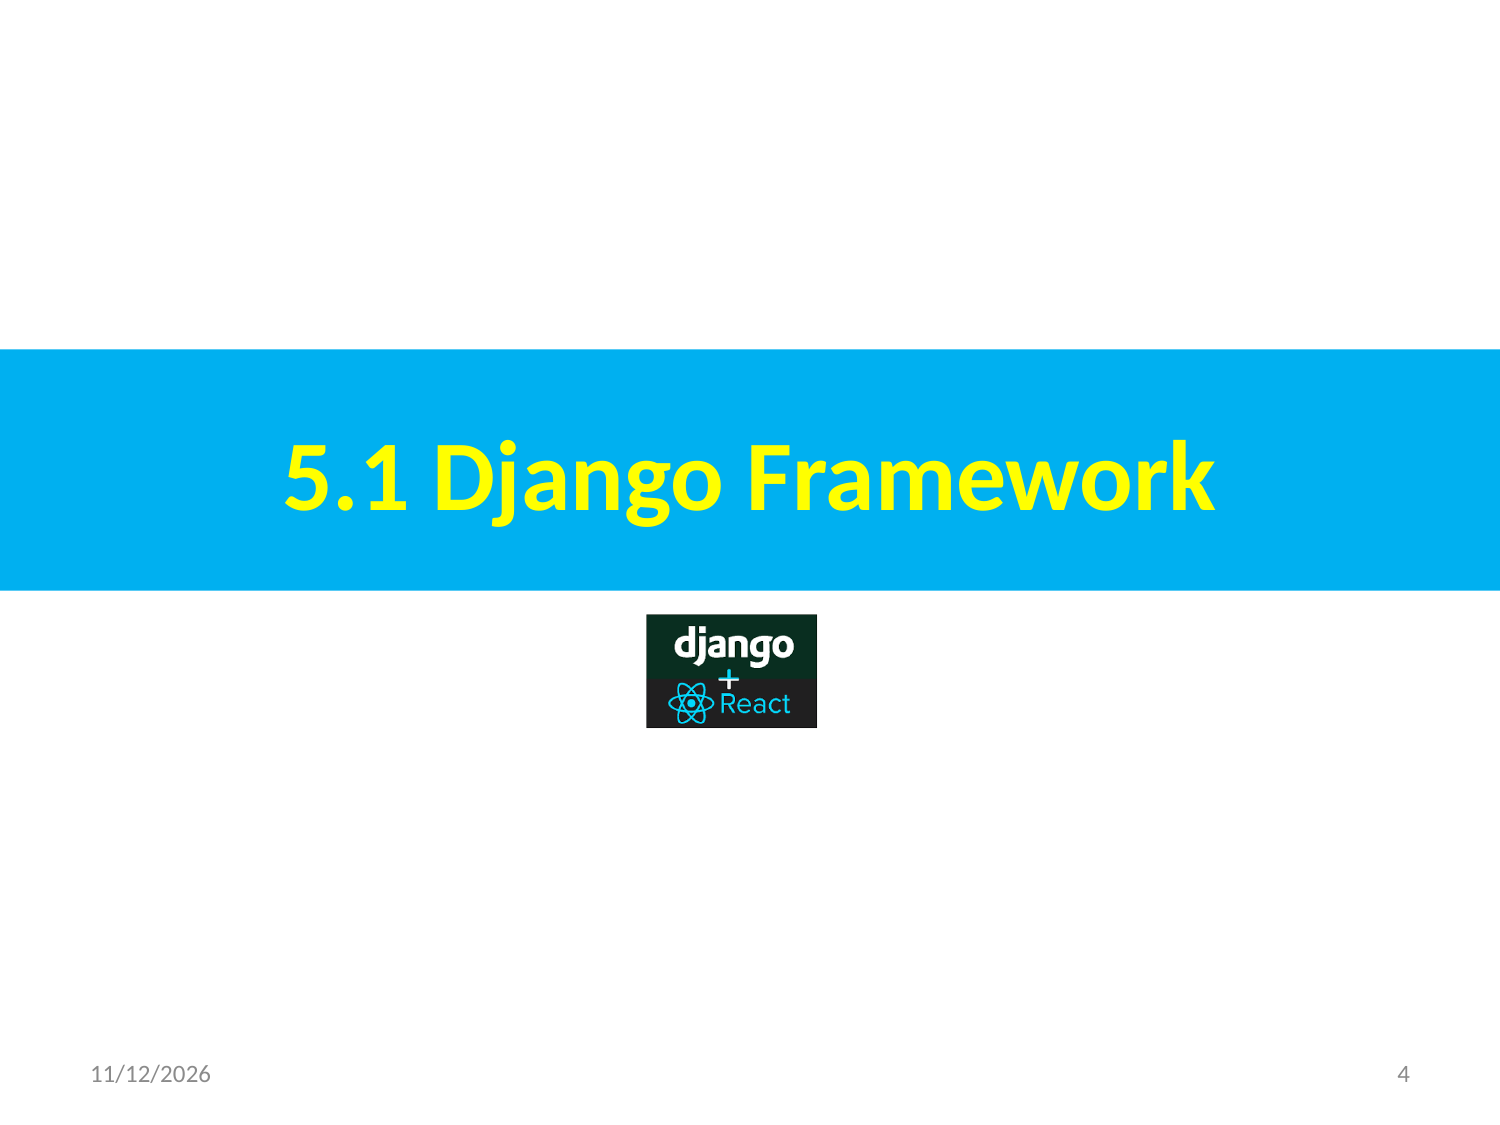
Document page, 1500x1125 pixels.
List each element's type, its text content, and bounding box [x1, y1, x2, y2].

picture [645, 613, 819, 729]
title 5.1 Django Framework [0, 349, 1500, 591]
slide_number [75, 1042, 425, 1103]
slide_number 4 [1074, 1042, 1425, 1103]
